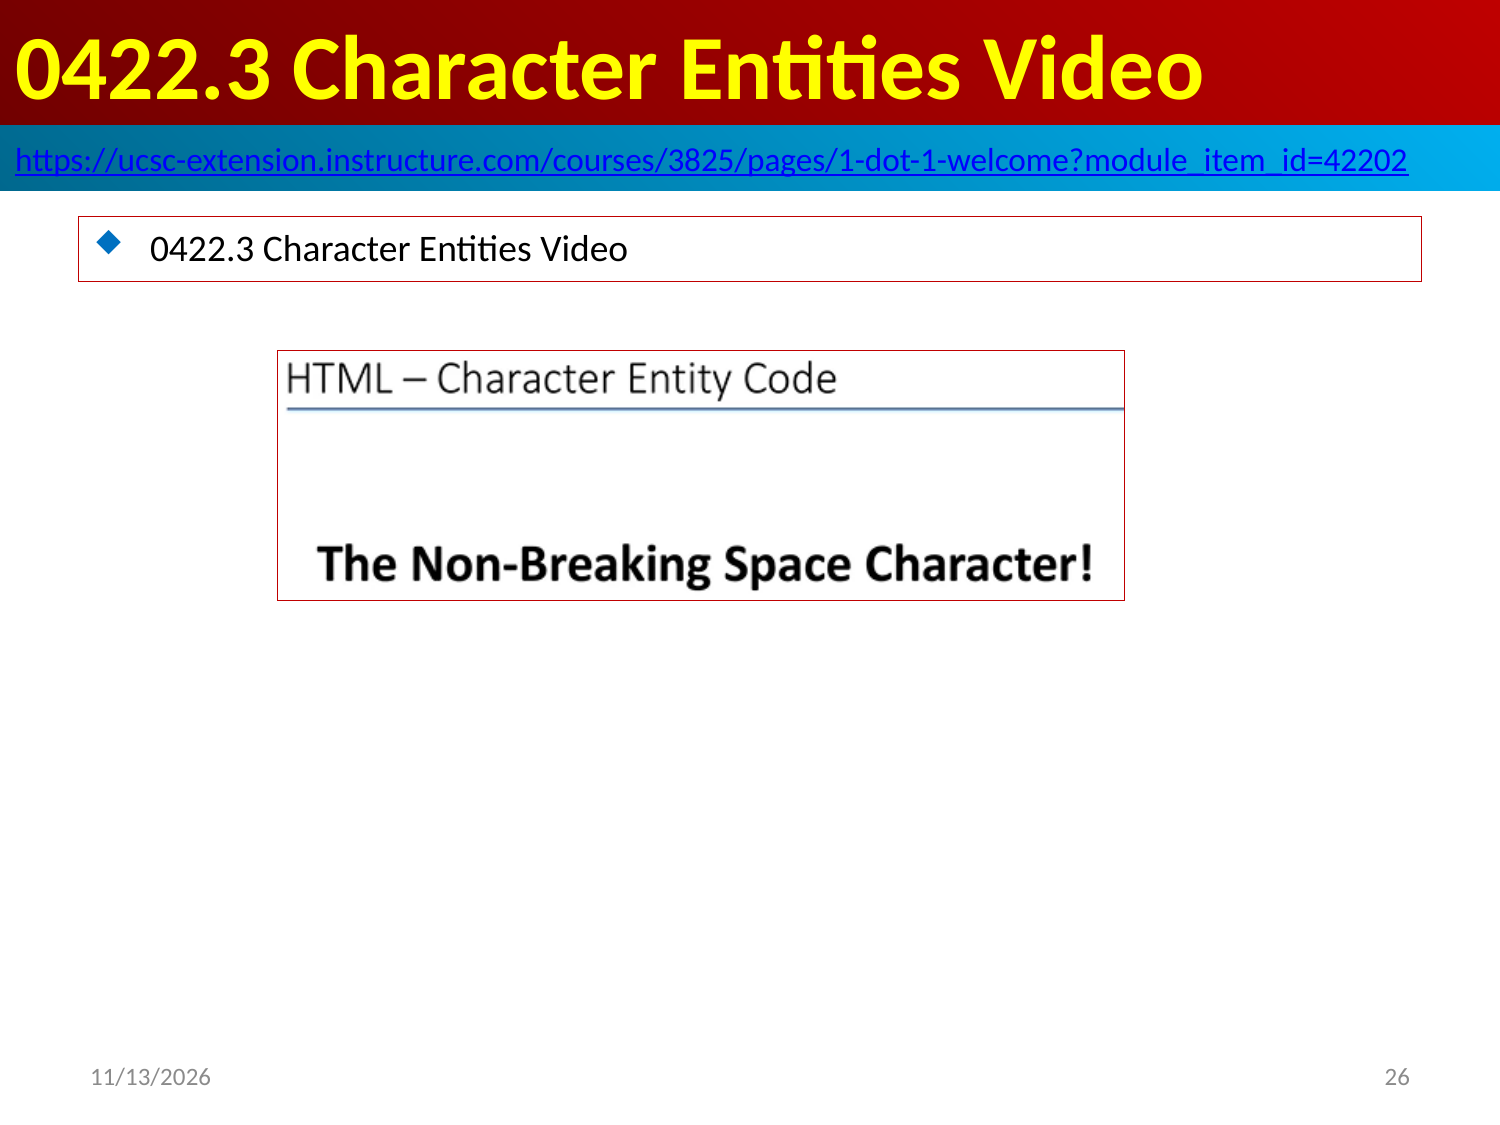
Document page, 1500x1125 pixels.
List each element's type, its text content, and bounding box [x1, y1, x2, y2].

title 0422.3 Character Entities Video [0, 0, 1500, 125]
slide_number 26 [1074, 1042, 1425, 1109]
picture [277, 349, 1125, 601]
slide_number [75, 1042, 425, 1109]
subtitle 0422.3 Character Entities Video [78, 216, 1422, 282]
text_box https://ucsc-extension.instructure.com/courses/3825/pages/1-dot-1-welcome?module_item_id=42202 [0, 125, 1500, 191]
